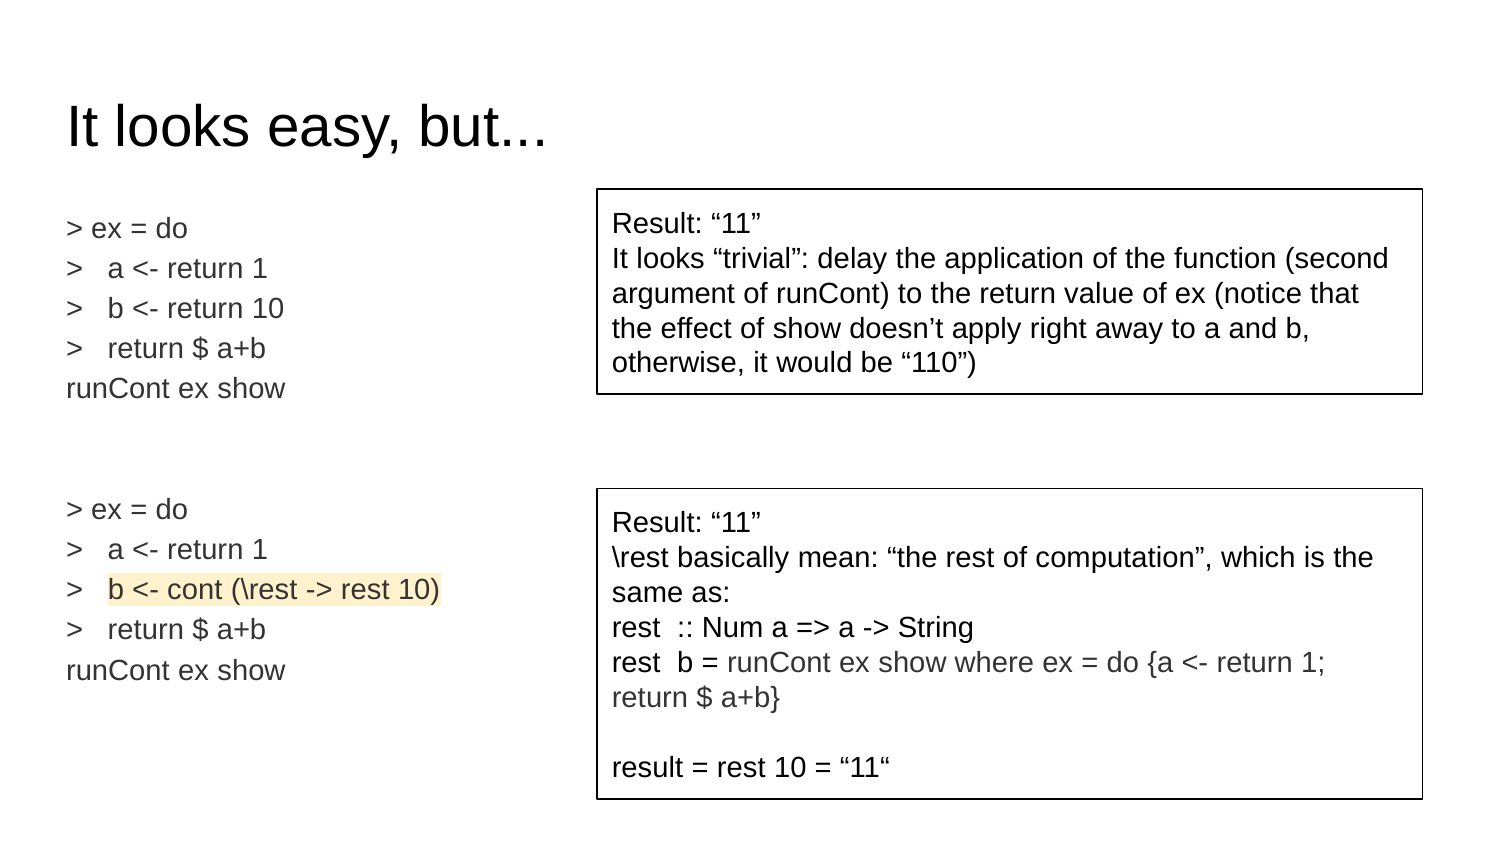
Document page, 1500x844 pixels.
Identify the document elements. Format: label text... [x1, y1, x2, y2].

text_box Result: “11” \rest basically mean: “the rest of computation”, which is the same as: rest :: Num a => a -> String rest b = runCont ex show where ex = do {a <- return 1; return $ a+b} result = rest 10 = “11“ [596, 488, 1423, 800]
text_box Result: “11” It looks “trivial”: delay the application of the function (second argument of runCont) to the return value of ex (notice that the effect of show doesn’t apply right away to a and b, otherwise, it would be “110”) [596, 188, 1423, 395]
title It looks easy, but... [51, 72, 1449, 167]
list > ex = do > a <- return 1 > b <- return 10 > return $ a+b runCont ex show > ex = do > a <- return 1 > b <- cont (\rest -> rest 10) > return $ a+b runCont ex show [51, 189, 1449, 750]
